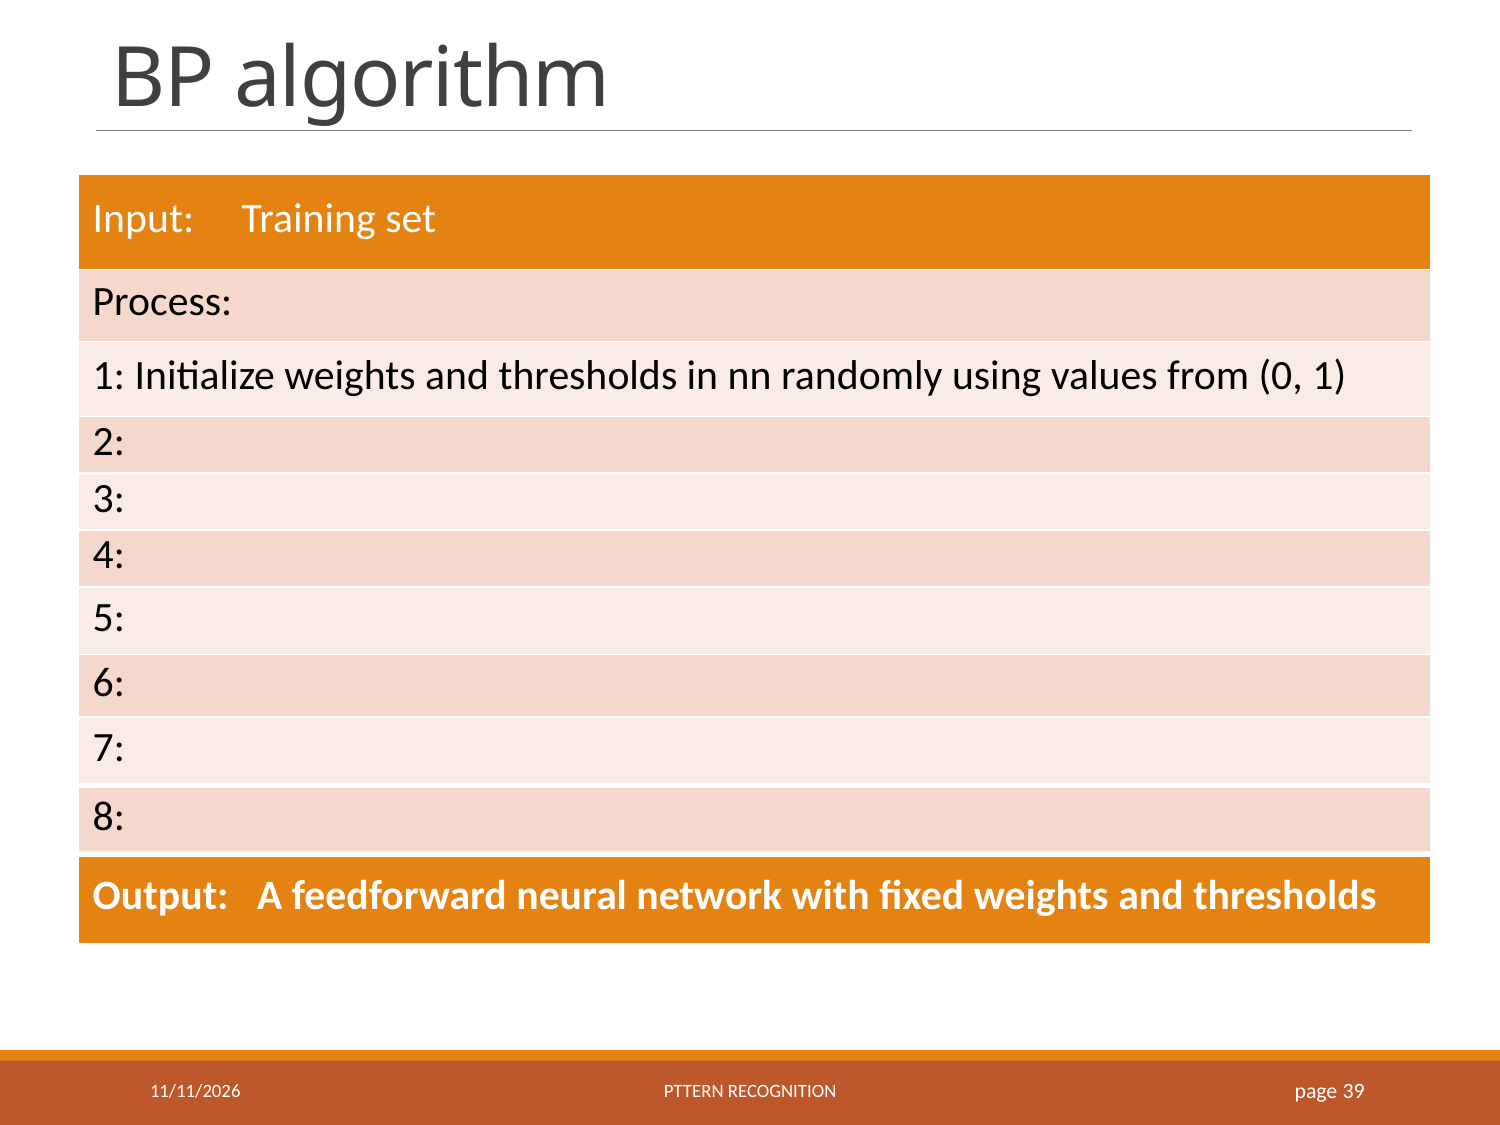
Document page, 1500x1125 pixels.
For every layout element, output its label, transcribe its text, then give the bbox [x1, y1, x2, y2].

title BP algorithm [96, 19, 1413, 131]
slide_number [135, 1059, 440, 1120]
slide_number page 39 [1218, 1059, 1380, 1120]
footer Pttern recognition [453, 1059, 1047, 1120]
